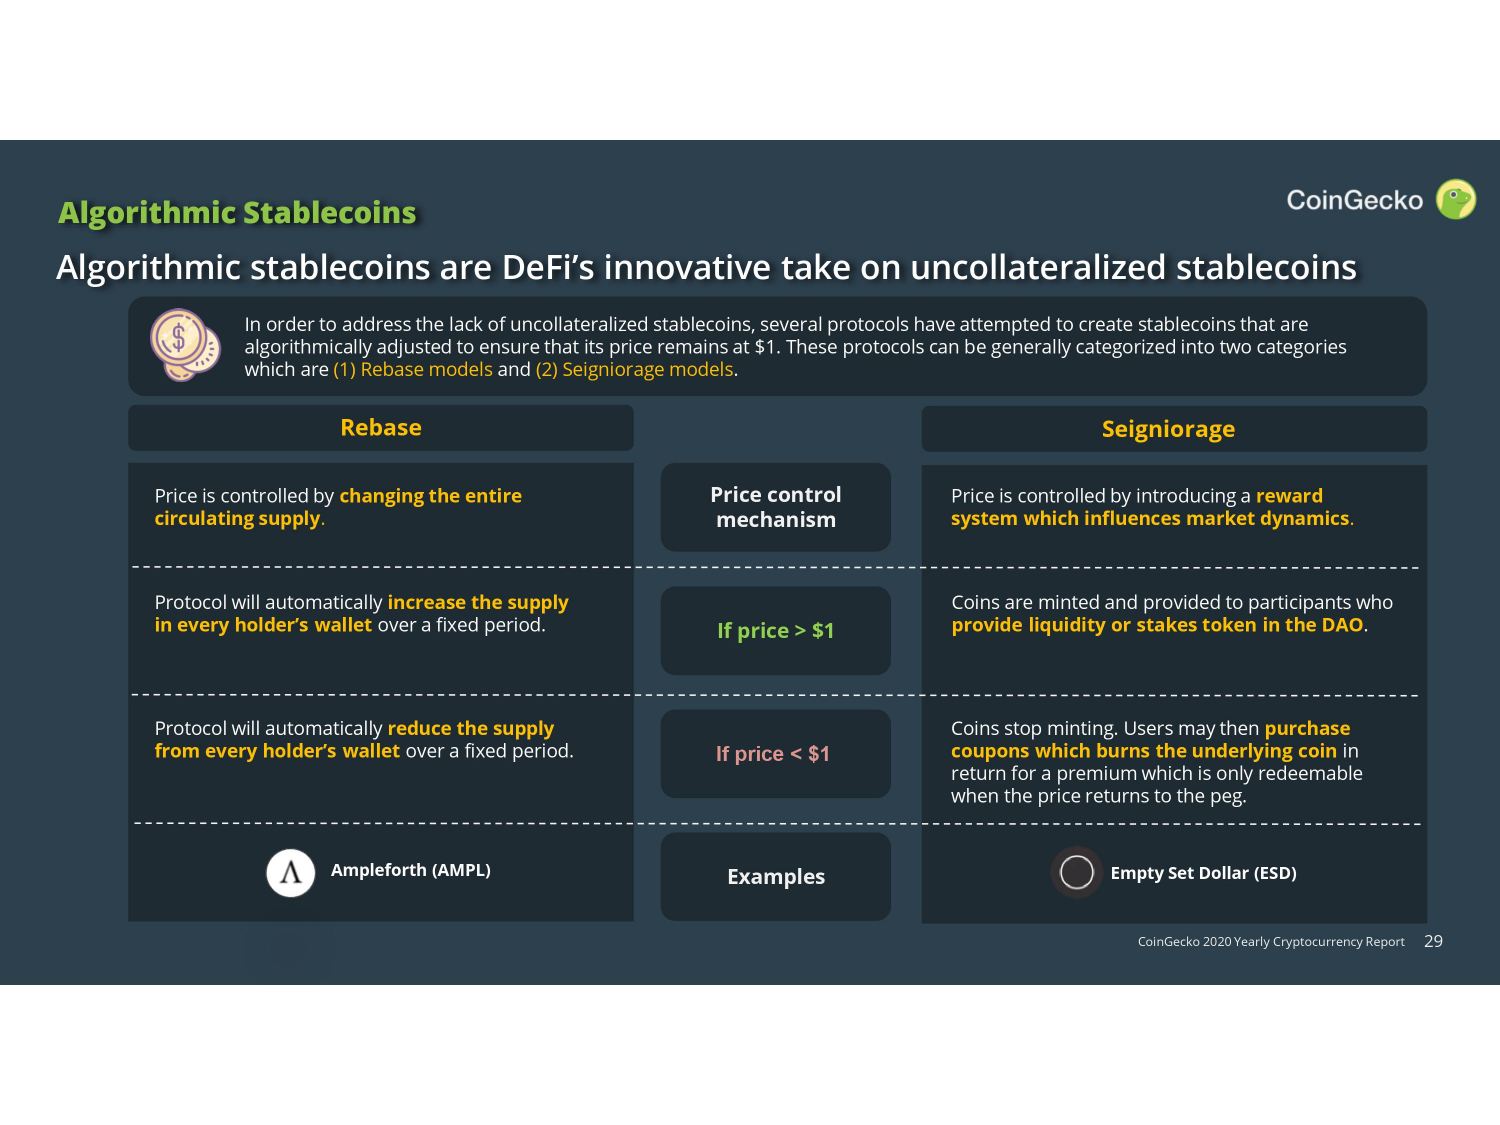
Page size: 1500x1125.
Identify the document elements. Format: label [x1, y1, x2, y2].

picture [0, 140, 1500, 985]
